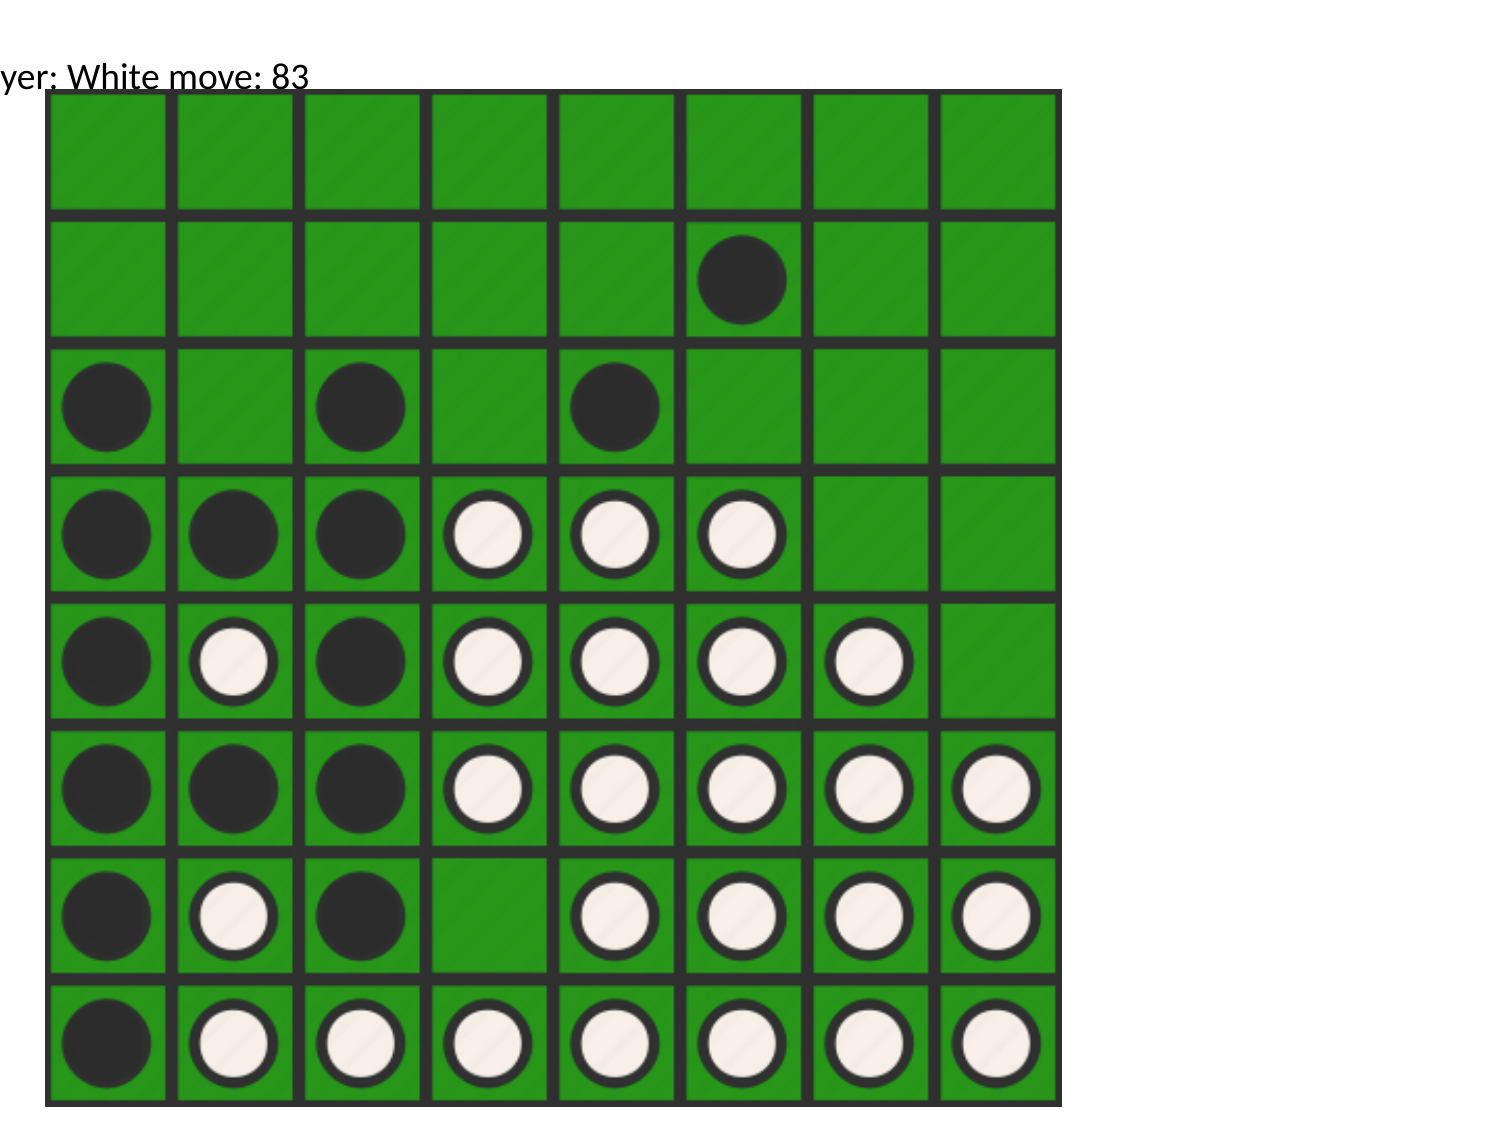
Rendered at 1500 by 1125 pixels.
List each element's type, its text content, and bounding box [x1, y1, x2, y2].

text_box turn: 36 player: White move: 83 [0, 44, 325, 105]
picture [44, 89, 1062, 1107]
